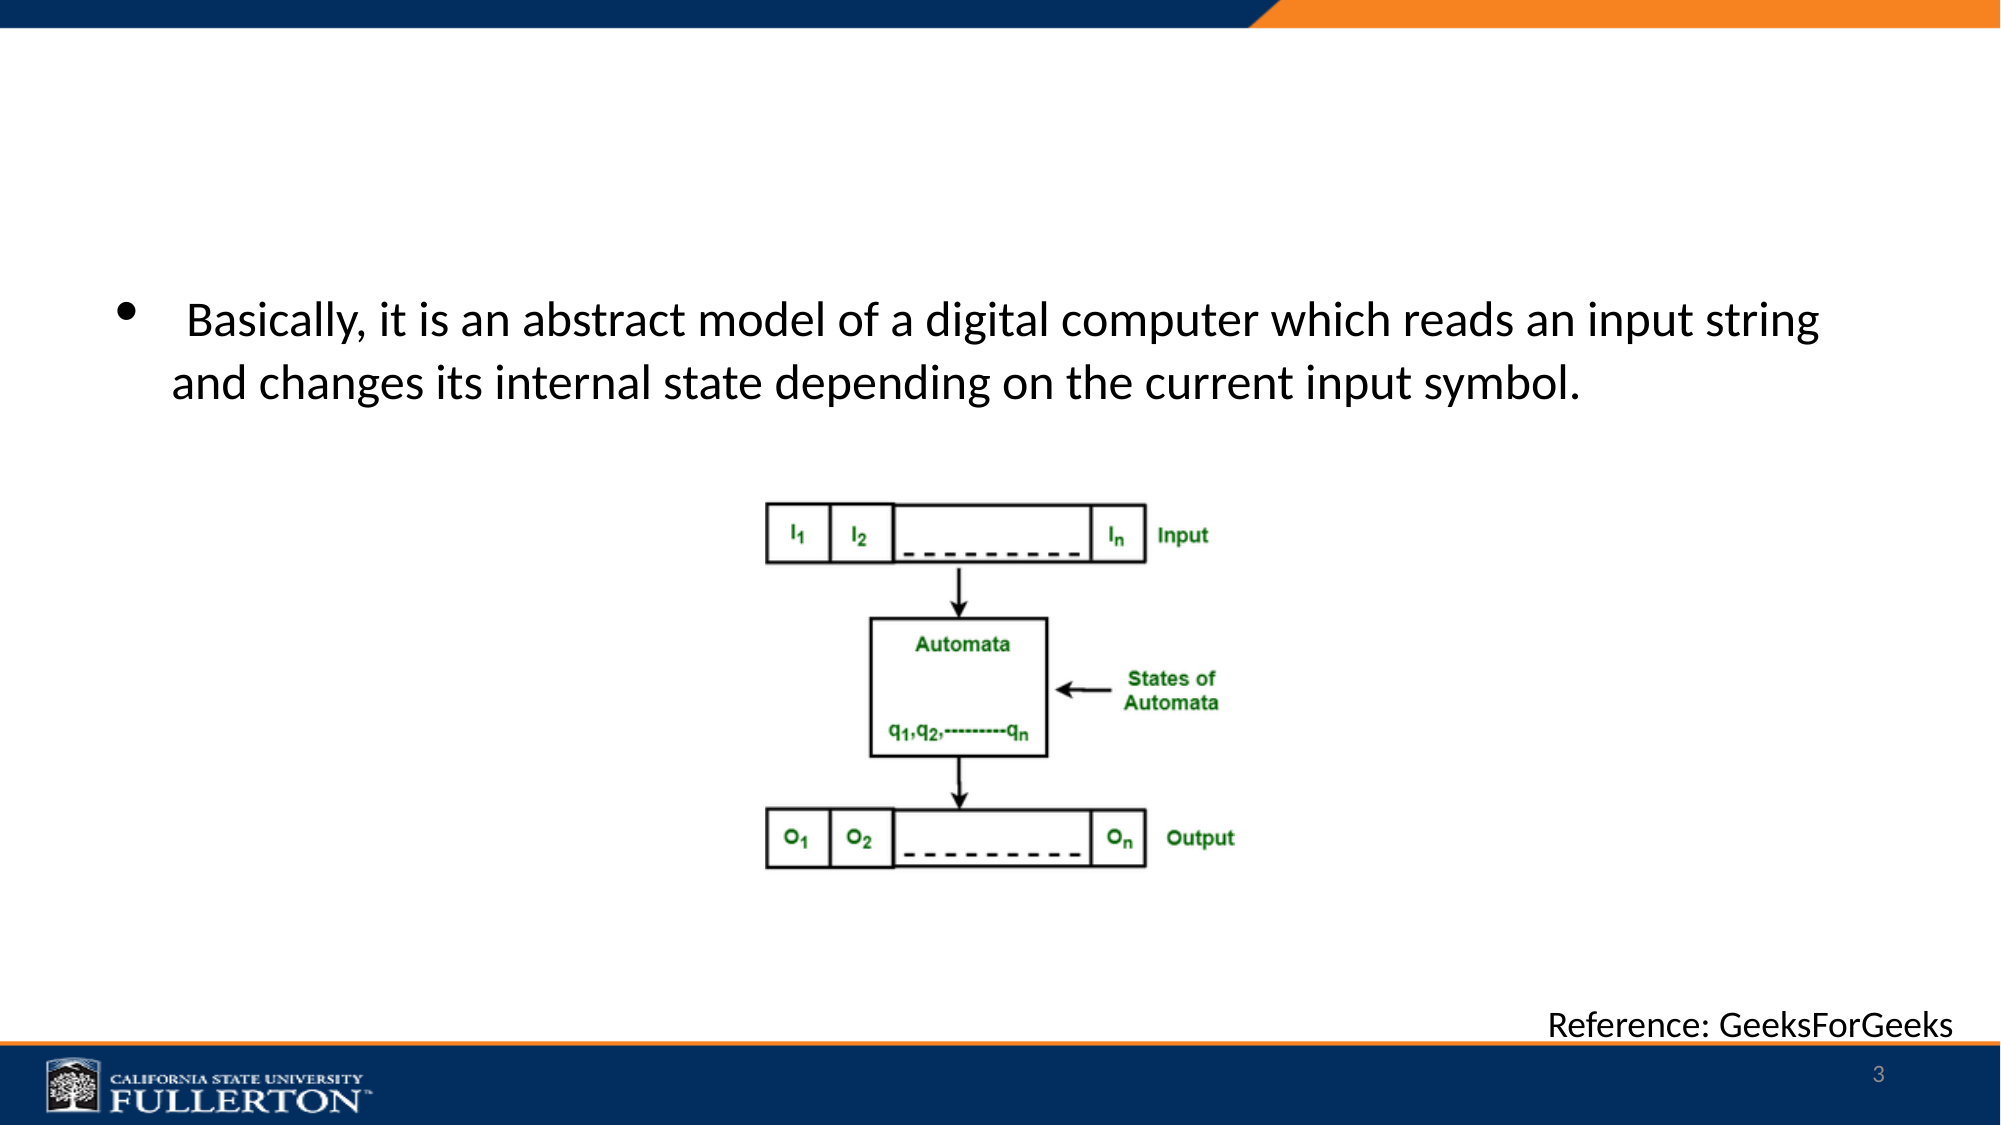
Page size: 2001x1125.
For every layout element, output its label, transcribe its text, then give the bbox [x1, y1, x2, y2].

text_box Reference: GeeksForGeeks [1533, 993, 2000, 1053]
picture [0, 0, 2001, 1125]
list Basically, it is an abstract model of a digital computer which reads an input string and changes its internal state depending on the current input symbol. [99, 262, 1900, 1005]
slide_number 3 [1433, 1042, 1900, 1103]
